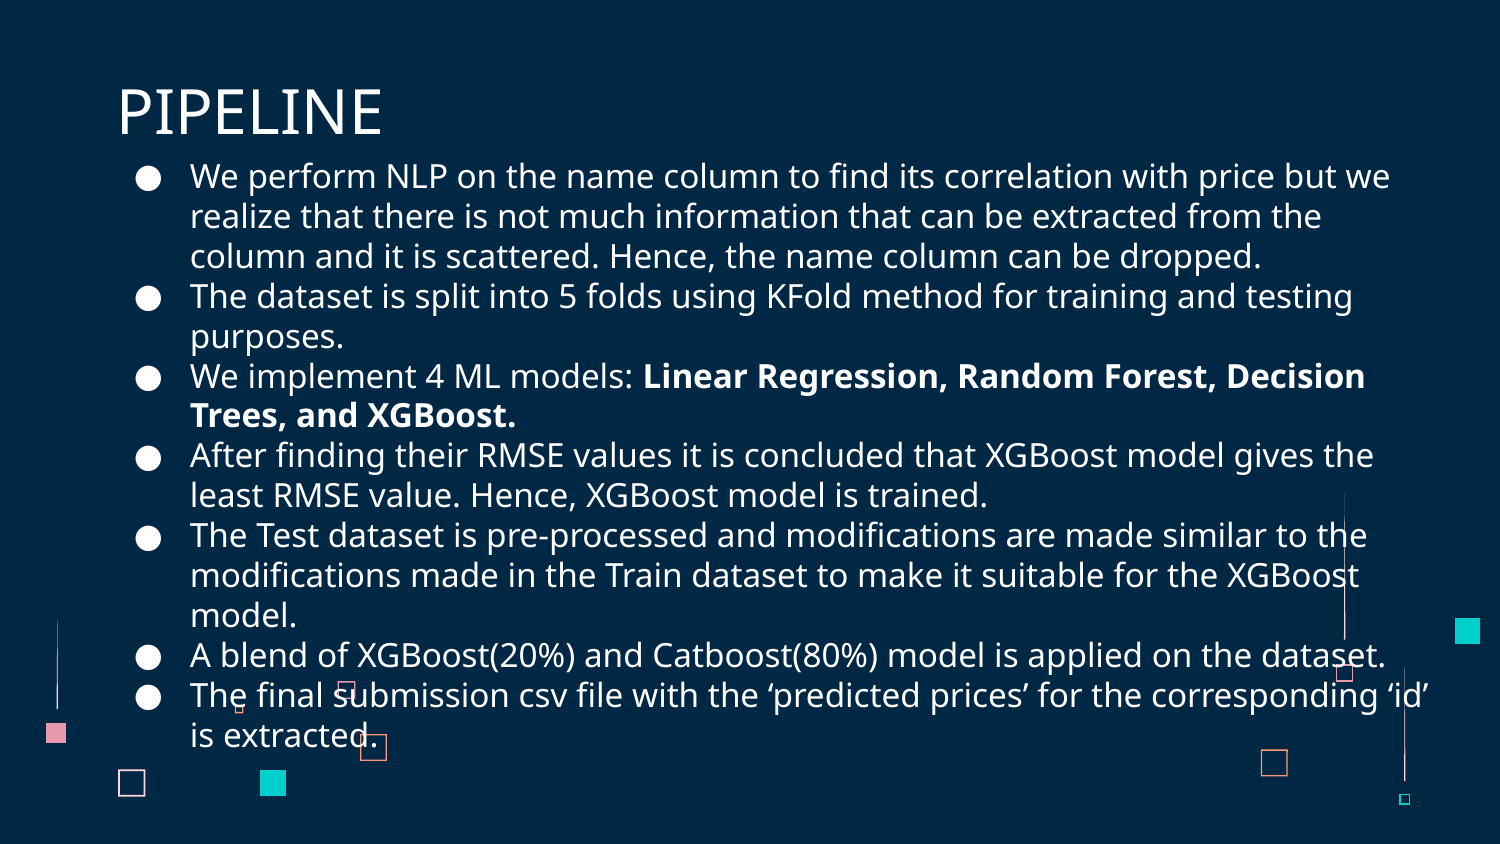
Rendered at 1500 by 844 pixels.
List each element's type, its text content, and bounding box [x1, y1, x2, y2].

title PIPELINE [101, 67, 543, 163]
list We perform NLP on the name column to find its correlation with price but we realize that there is not much information that can be extracted from the column and it is scattered. Hence, the name column can be dropped. The dataset is split into 5 folds using KFold method for training and testing purposes. We implement 4 ML models: Linear Regression, Random Forest, Decision Trees, and XGBoost. After finding their RMSE values it is concluded that XGBoost model gives the least RMSE value. Hence, XGBoost model is trained. The Test dataset is pre-processed and modifications are made similar to the modifications made in the Train dataset to make it suitable for the XGBoost model. A blend of XGBoost(20%) and Catboost(80%) model is applied on the dataset. The final submission csv file with the ‘predicted prices’ for the corresponding ‘id’ is extracted. [99, 140, 1450, 637]
